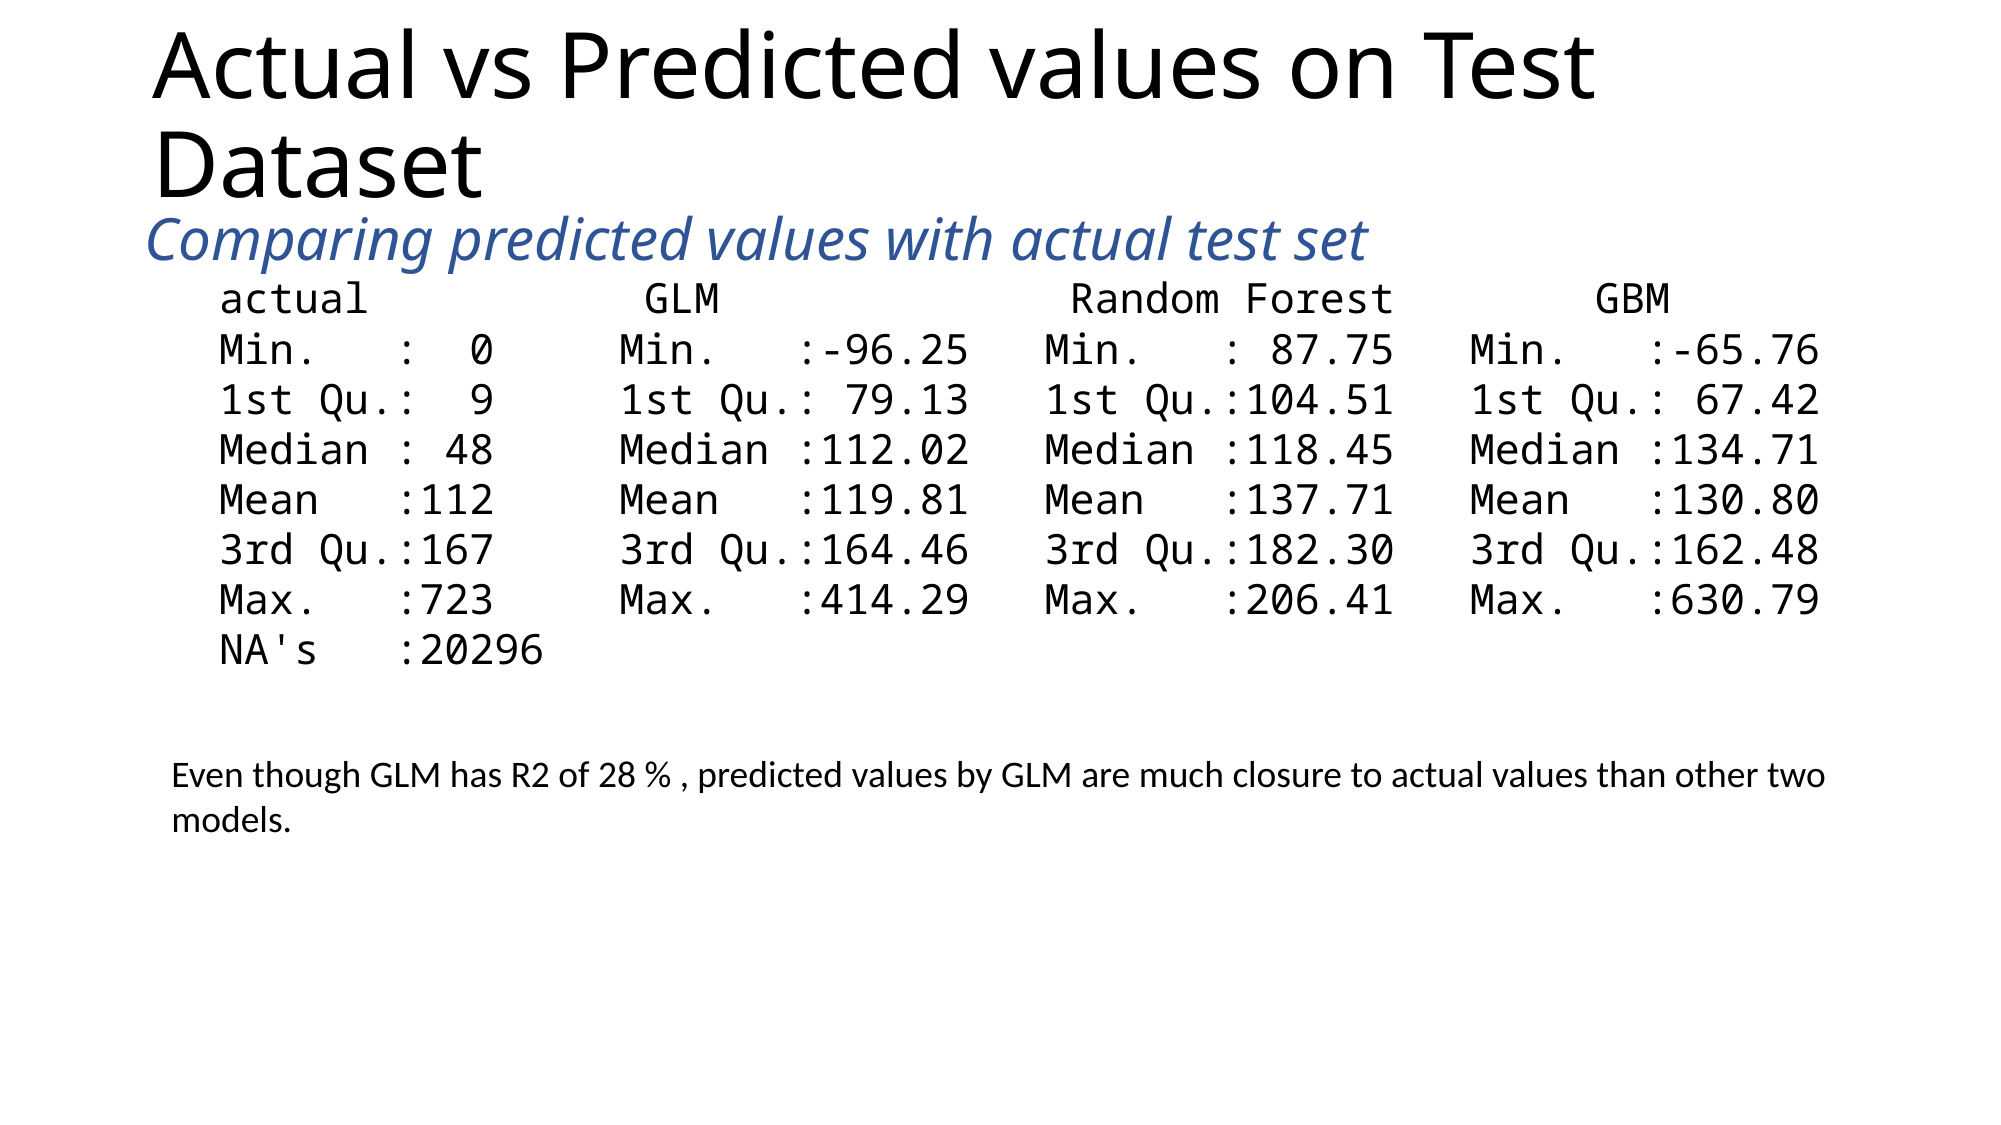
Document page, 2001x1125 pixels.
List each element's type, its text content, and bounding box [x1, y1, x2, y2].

text_box Comparing predicted values with actual test set actual GLM Random Forest GBM Min. : 0 Min. :-96.25 Min. : 87.75 Min. :-65.76 1st Qu.: 9 1st Qu.: 79.13 1st Qu.:104.51 1st Qu.: 67.42 Median : 48 Median :112.02 Median :118.45 Median :134.71 Mean :112 Mean :119.81 Mean :137.71 Mean :130.80 3rd Qu.:167 3rd Qu.:164.46 3rd Qu.:182.30 3rd Qu.:162.48 Max. :723 Max. :414.29 Max. :206.41 Max. :630.79 NA's :20296 [144, 202, 1895, 673]
text_box Even though GLM has R2 of 28 % , predicted values by GLM are much closure to actual values than other two models. [156, 742, 1953, 847]
title Actual vs Predicted values on Test Dataset [137, 45, 1863, 191]
